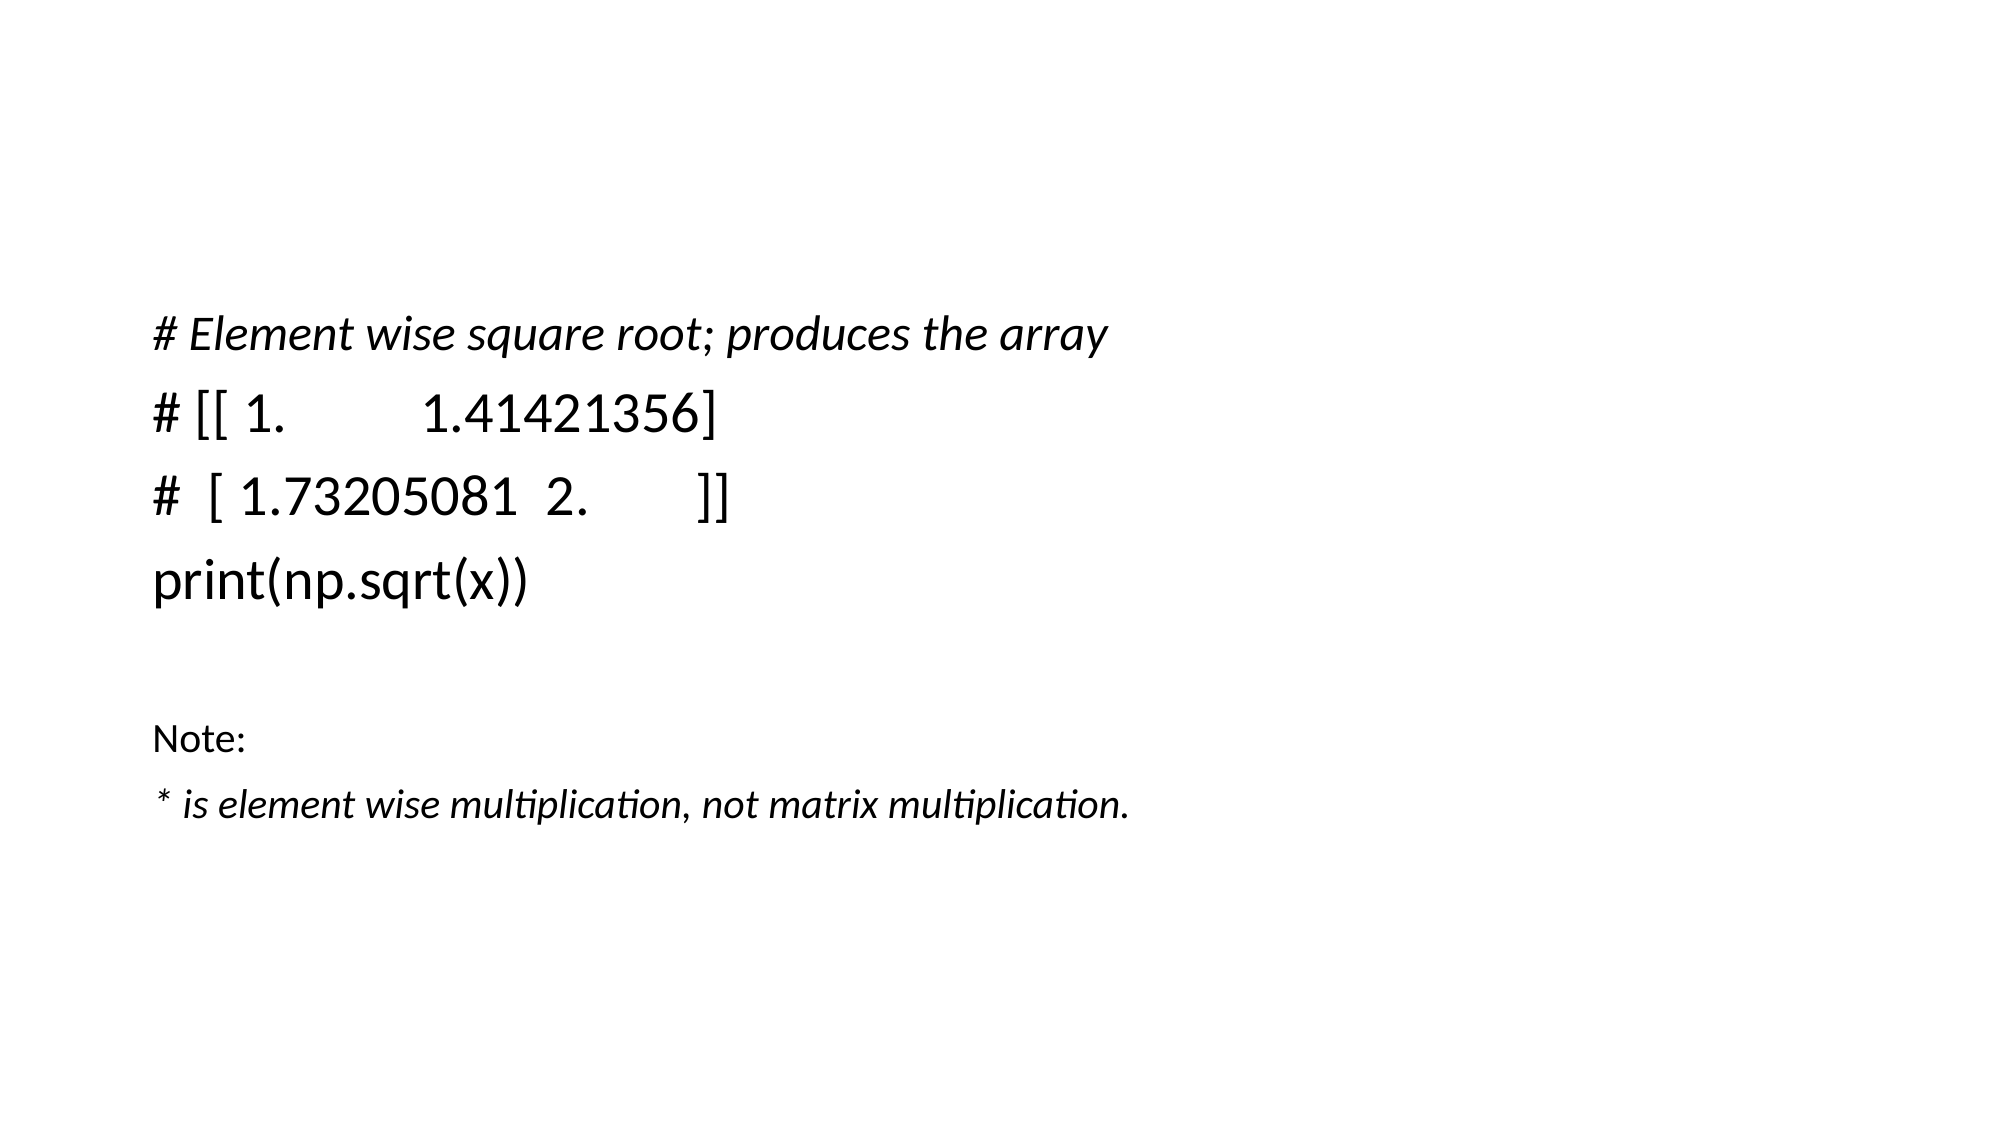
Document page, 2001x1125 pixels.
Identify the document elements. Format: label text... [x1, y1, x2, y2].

list # Element wise square root; produces the array # [[ 1. 1.41421356] # [ 1.73205081 2. ]] print(np.sqrt(x)) Note: * is element wise multiplication, not matrix multiplication. [137, 299, 1863, 1014]
